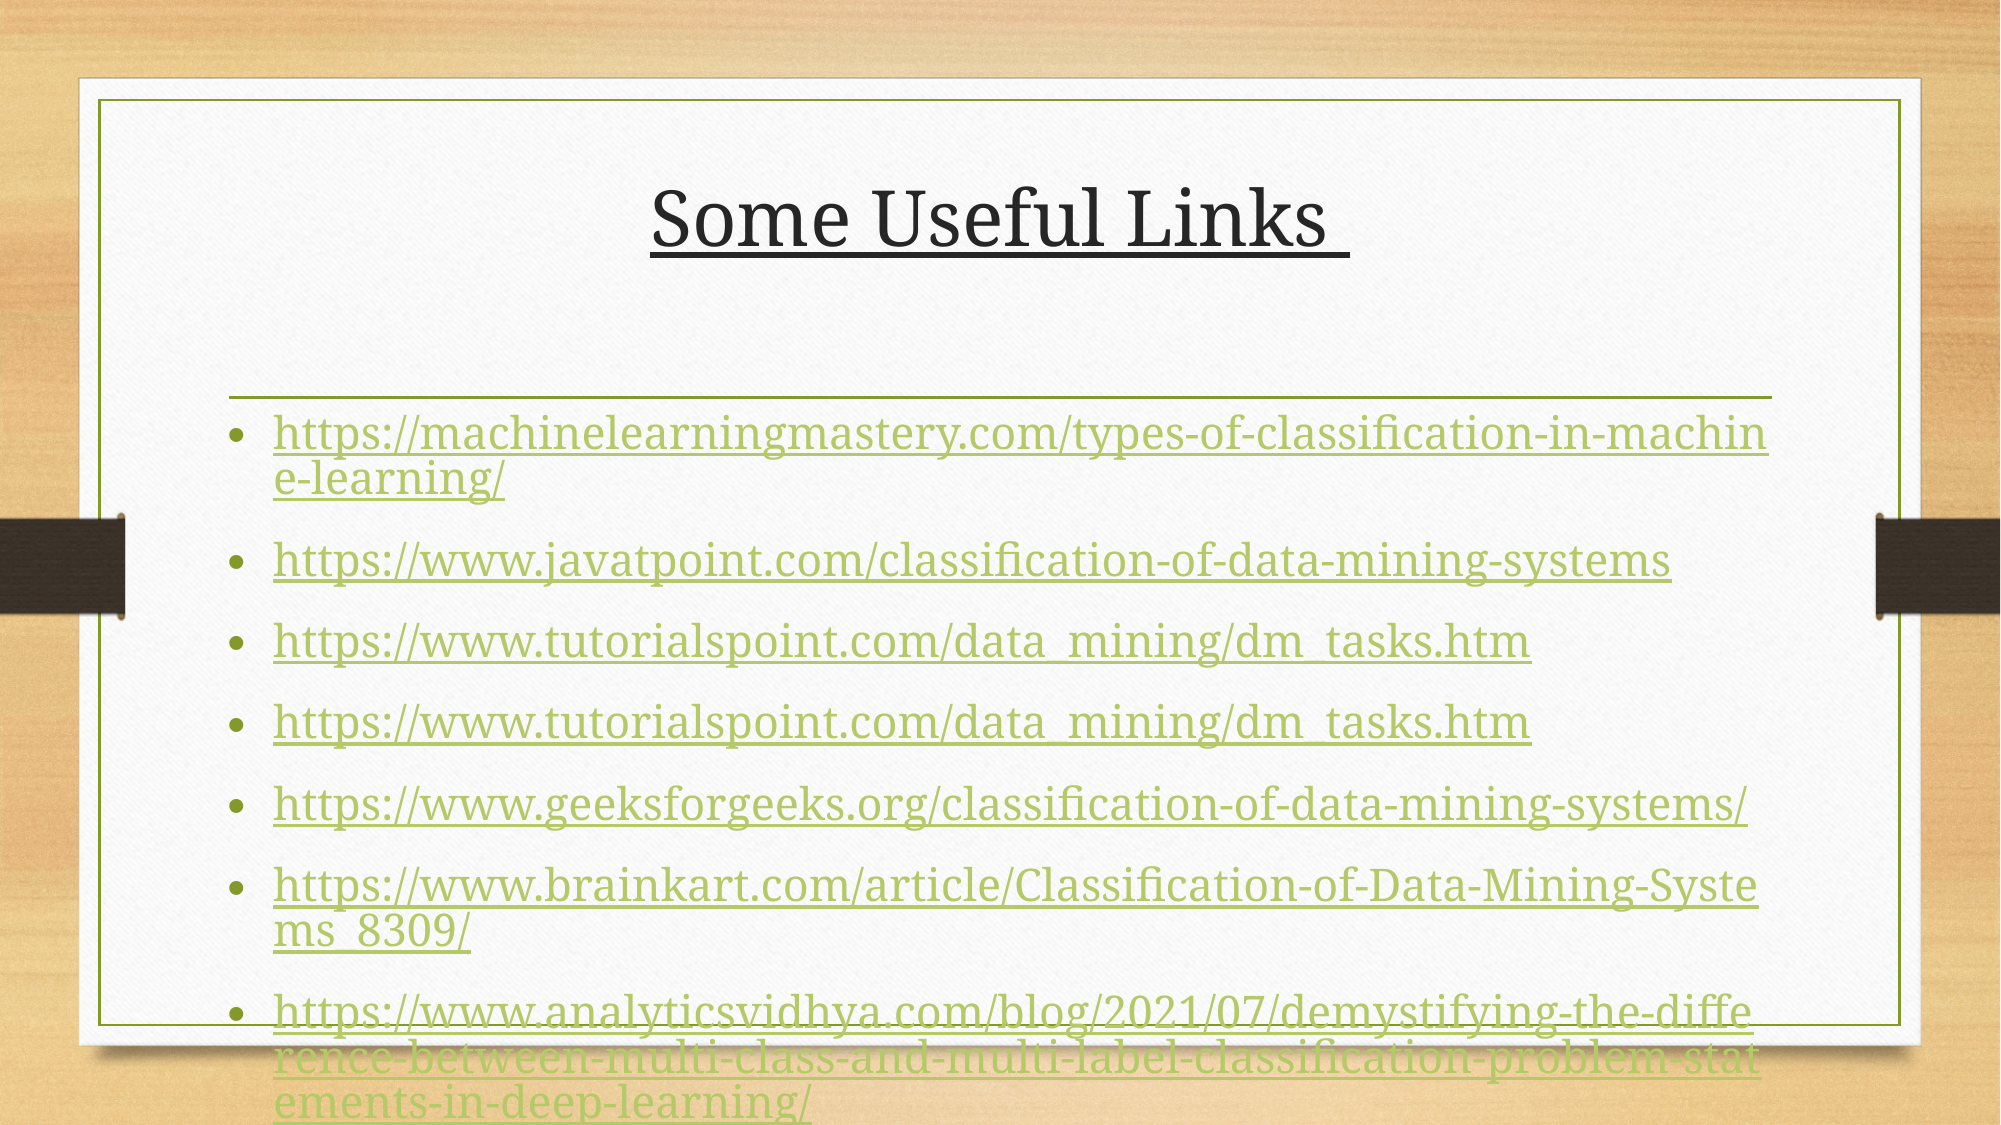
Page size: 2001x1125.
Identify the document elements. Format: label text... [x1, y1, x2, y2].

picture [0, 0, 2001, 1125]
list https://machinelearningmastery.com/types-of-classification-in-machine-learning/ https://www.javatpoint.com/classification-of-data-mining-systems https://www.tutorialspoint.com/data_mining/dm_tasks.htm https://www.tutorialspoint.com/data_mining/dm_tasks.htm https://www.geeksforgeeks.org/classification-of-data-mining-systems/ https://www.brainkart.com/article/Classification-of-Data-Mining-Systems_8309/ https://www.analyticsvidhya.com/blog/2021/07/demystifying-the-difference-between-multi-class-and-multi-label-classification-problem-statements-in-deep-learning/ [212, 397, 1788, 964]
title Some Useful Links [212, 161, 1788, 270]
